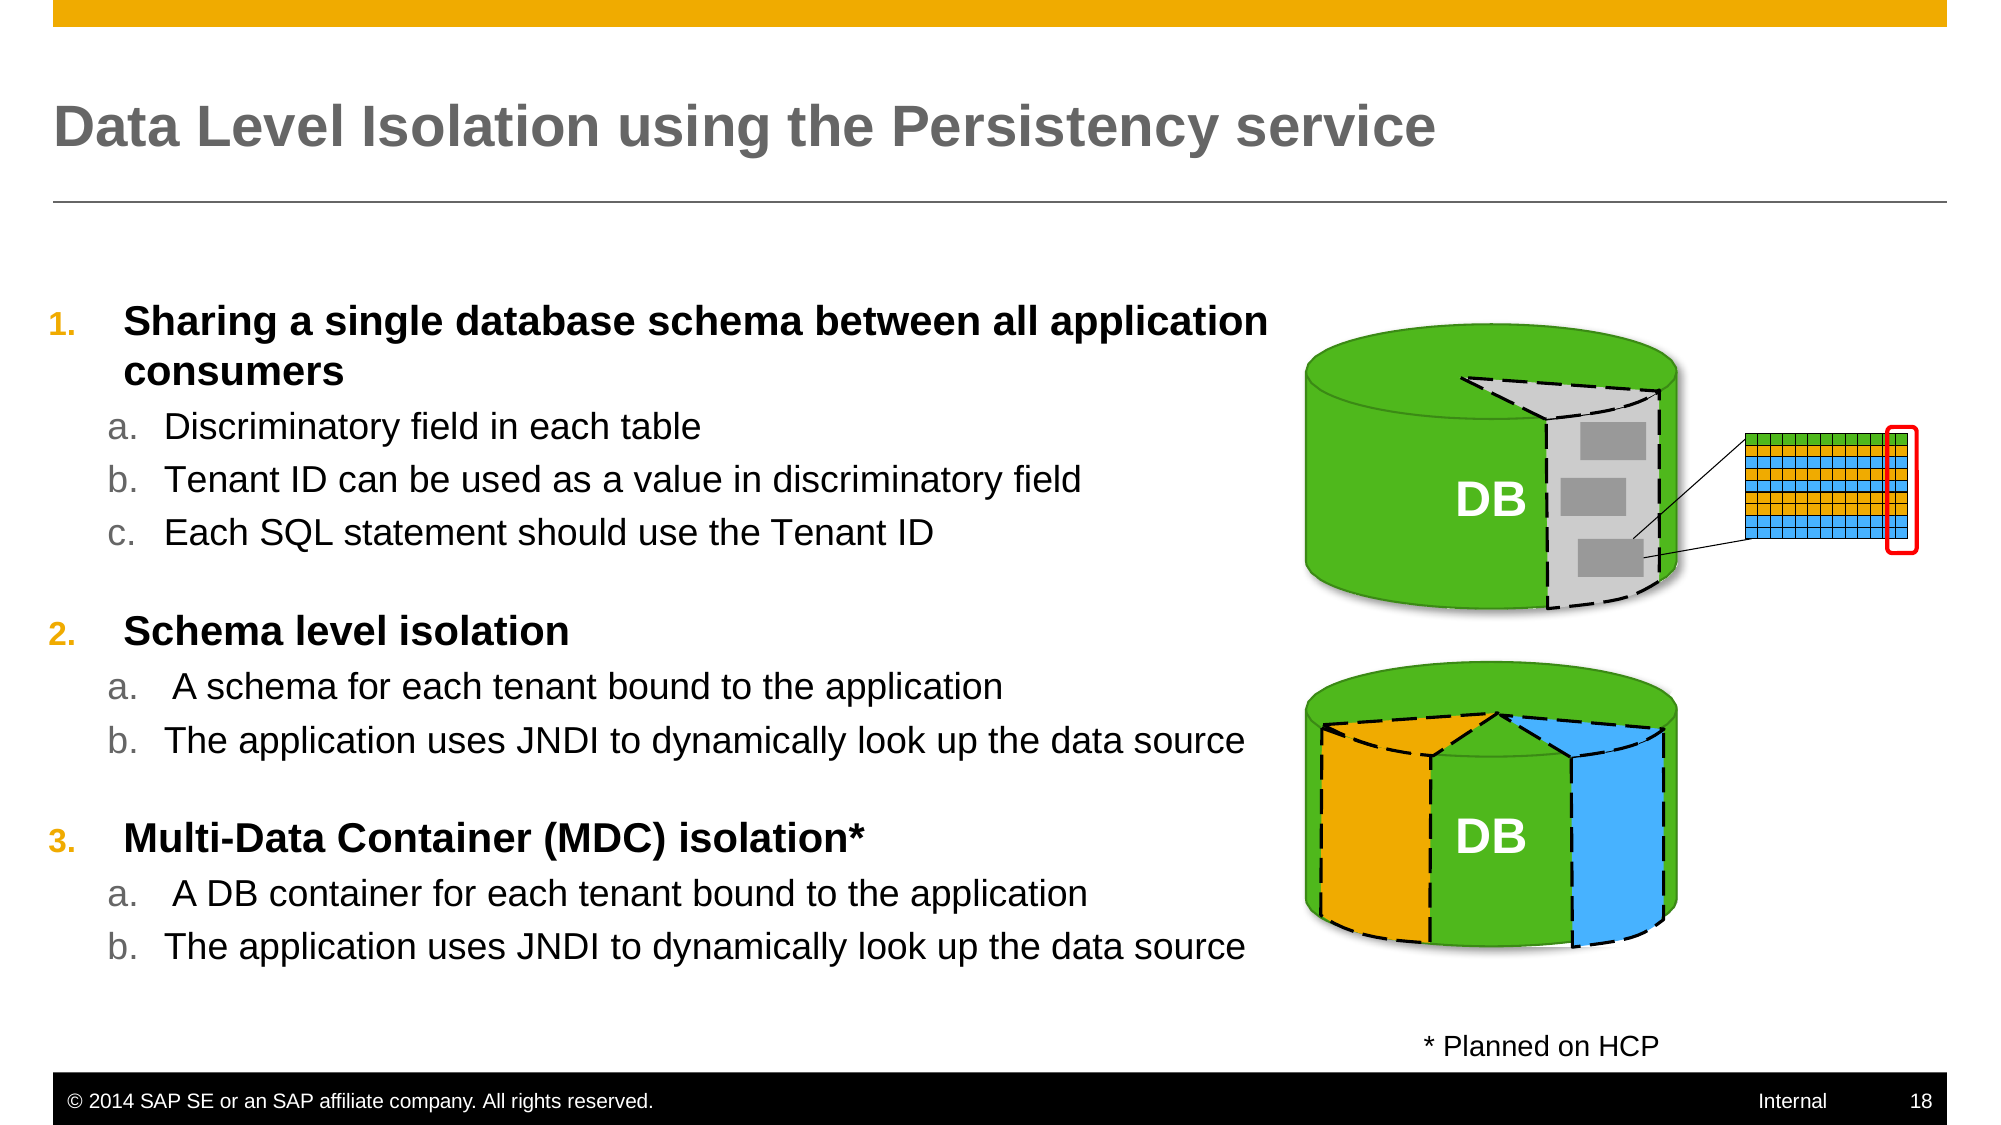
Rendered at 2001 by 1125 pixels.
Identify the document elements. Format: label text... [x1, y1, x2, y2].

text_box [1795, 433, 1807, 539]
text_box * Planned on HCP [1421, 1027, 1663, 1062]
text_box [1757, 433, 1770, 539]
text_box [1546, 392, 1660, 609]
text_box [1820, 433, 1832, 539]
text_box [1887, 426, 1917, 554]
text_box [1745, 433, 1757, 539]
slide_number Internal [1756, 1087, 1830, 1125]
text_box [1300, 656, 1691, 962]
text_box [1832, 433, 1845, 539]
text_box [1857, 433, 1870, 539]
text_box 1. Sharing a single database schema between all application consumers [46, 293, 1273, 394]
text_box [1580, 422, 1647, 461]
text_box Schema level isolation A schema for each tenant bound to the application The application uses JNDI to dynamically look up the data source [46, 604, 1252, 761]
title Data Level Isolation using the Persistency service [51, 57, 1949, 276]
text_box Multi-Data Container (MDC) isolation* A DB container for each tenant bound to the application The application uses JNDI to dynamically look up the data source [46, 810, 1252, 968]
footer © 2014 SAP SE or an SAP affiliate company. All rights reserved. [65, 1087, 663, 1125]
slide_number 18 [1905, 1087, 1937, 1125]
text_box [1882, 433, 1887, 539]
text_box [1323, 712, 1499, 756]
text_box [1807, 433, 1820, 539]
text_box [1770, 433, 1782, 539]
text_box Discriminatory field in each table Tenant ID can be used as a value in discriminatory field Each SQL statement should use the Tenant ID [105, 401, 1083, 554]
text_box [1560, 477, 1627, 516]
text_box [1571, 730, 1664, 948]
text_box [1577, 538, 1644, 577]
text_box [1306, 324, 1677, 609]
text_box DB [1453, 466, 1530, 527]
text_box [1300, 318, 1691, 623]
text_box [1500, 715, 1665, 757]
text_box [1459, 377, 1660, 419]
text_box [1306, 661, 1677, 947]
text_box DB [1453, 803, 1530, 864]
text_box [1782, 433, 1795, 539]
text_box [53, 1072, 1947, 1125]
text_box [1870, 433, 1882, 539]
text_box [1320, 728, 1431, 943]
text_box [1845, 433, 1857, 539]
